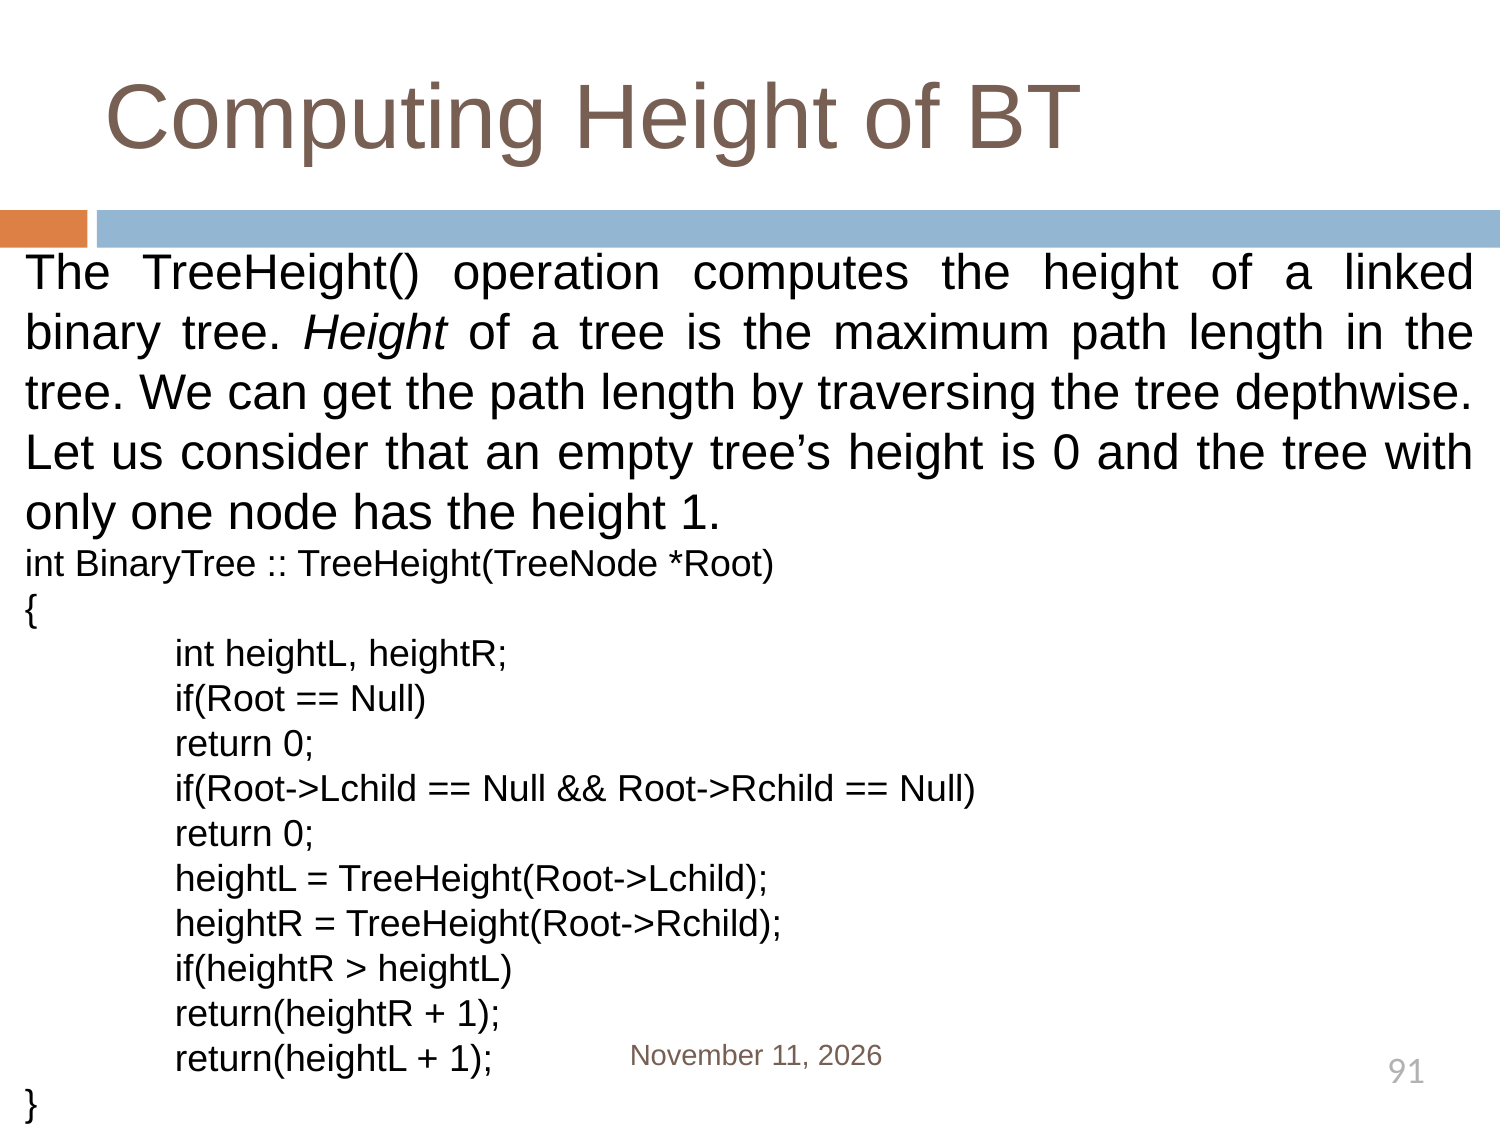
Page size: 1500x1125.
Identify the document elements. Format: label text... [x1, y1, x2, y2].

title Computing Height of BT [104, 56, 1396, 171]
list The TreeHeight() operation computes the height of a linked binary tree. Height of a tree is the maximum path length in the tree. We can get the path length by traversing the tree depthwise. Let us consider that an empty tree’s height is 0 and the tree with only one node has the height 1. int BinaryTree :: TreeHeight(TreeNode *Root) { int heightL, heightR; if(Root == Null) return 0; if(Root->Lchild == Null && Root->Rchild == Null) return 0; heightL = TreeHeight(Root->Lchild); heightR = TreeHeight(Root->Rchild); if(heightR > heightL) return(heightR + 1); return(heightL + 1); } [24, 239, 1475, 1125]
slide_number 91 [1080, 1046, 1425, 1103]
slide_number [627, 1037, 977, 1074]
